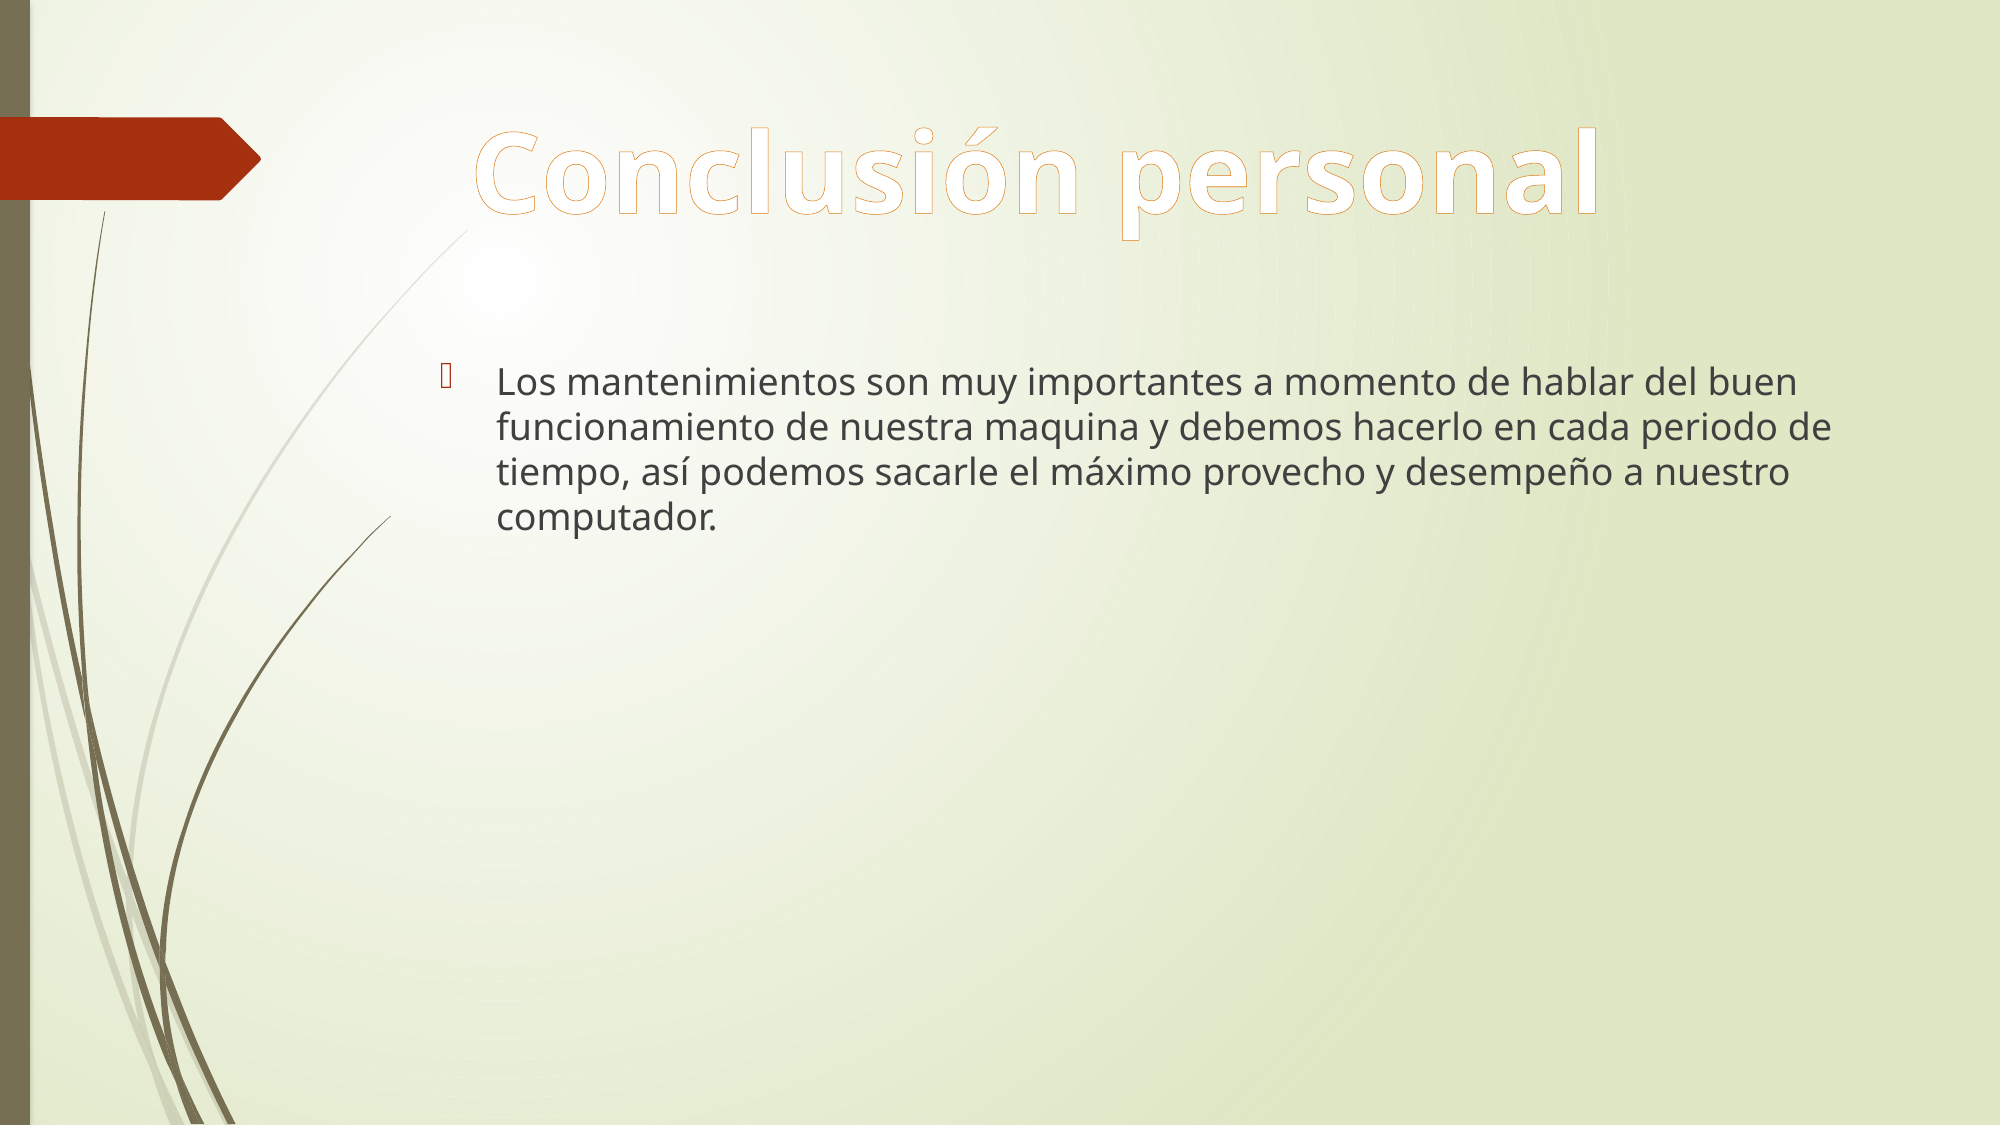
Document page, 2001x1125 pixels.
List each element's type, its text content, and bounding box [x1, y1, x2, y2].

text_box Conclusión personal [454, 93, 1621, 244]
list Los mantenimientos son muy importantes a momento de hablar del buen funcionamiento de nuestra maquina y debemos hacerlo en cada periodo de tiempo, así podemos sacarle el máximo provecho y desempeño a nuestro computador. [424, 350, 1888, 970]
